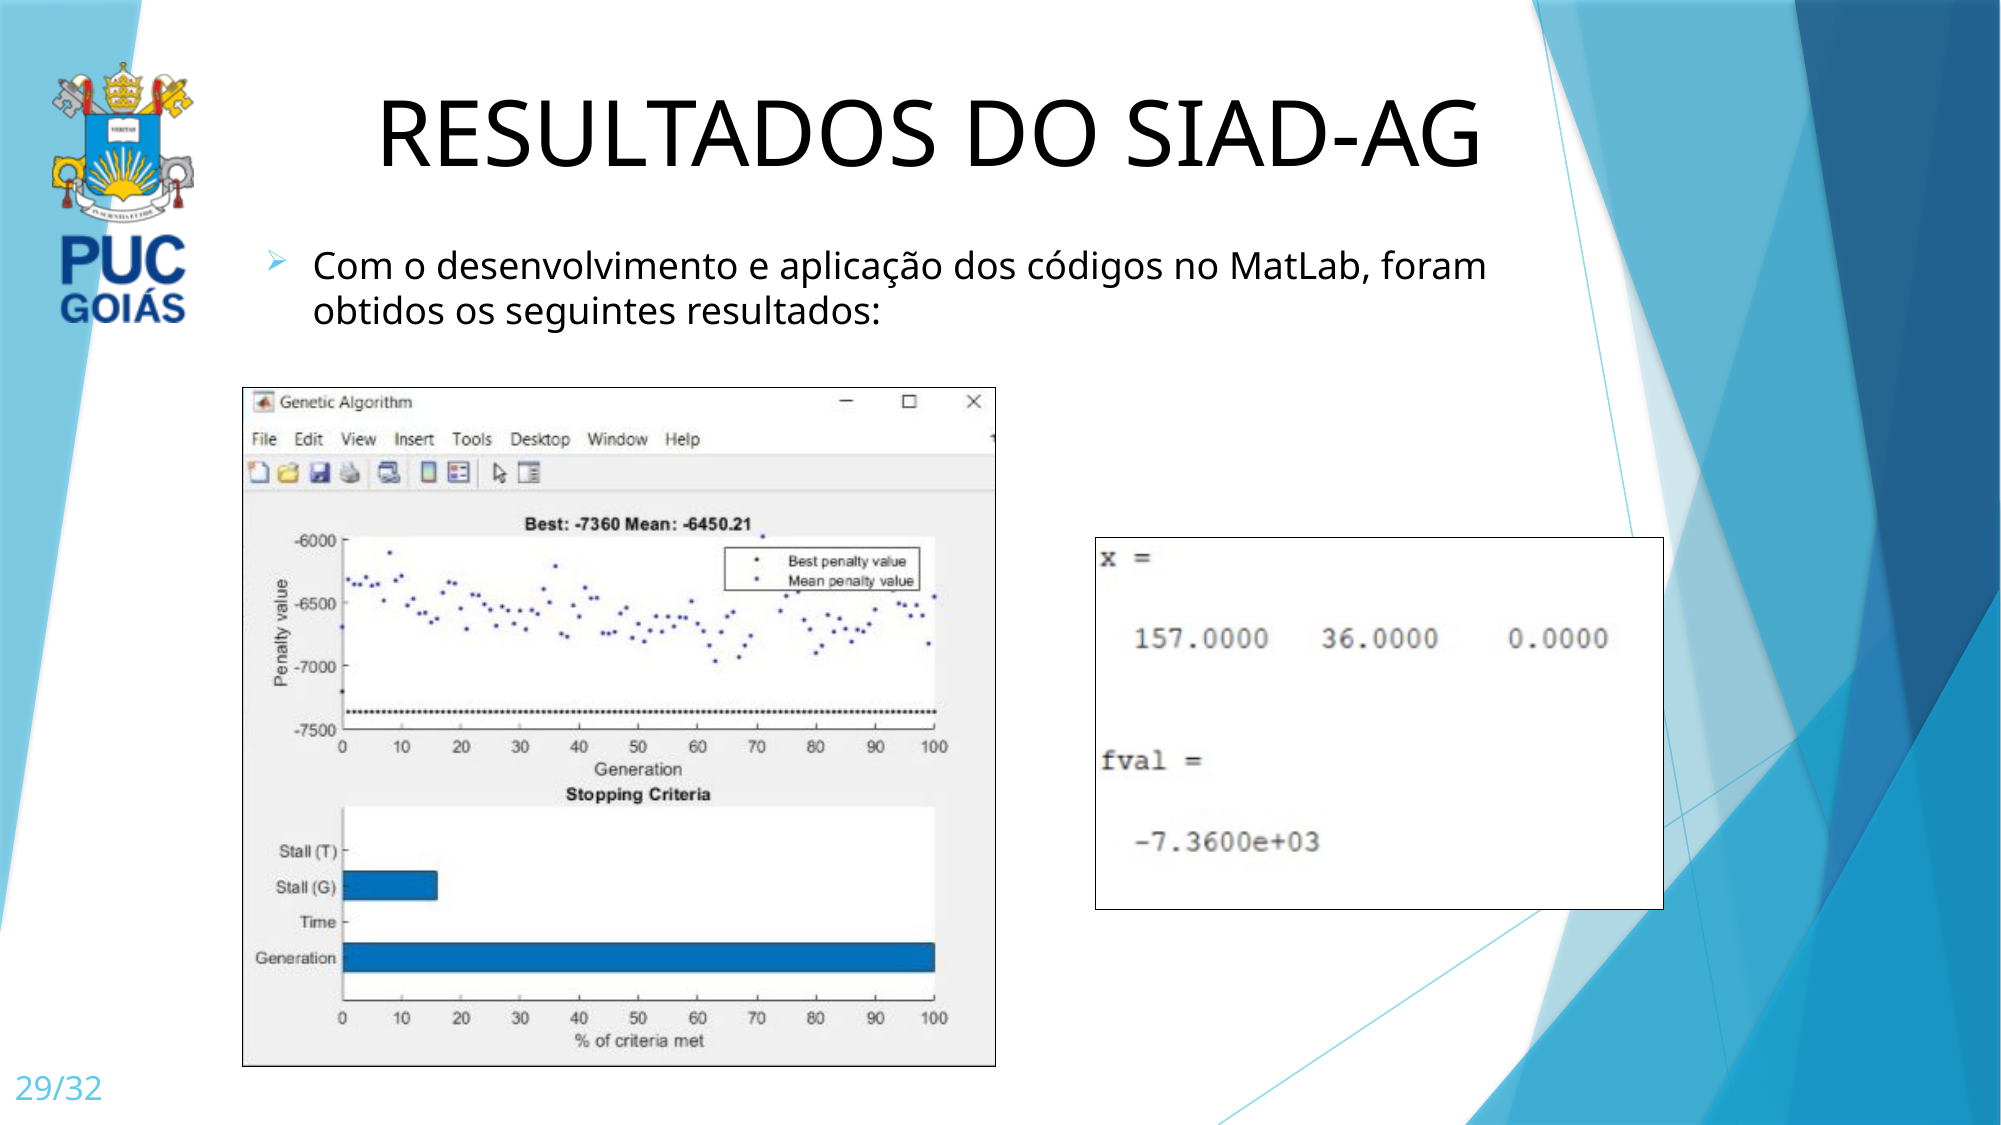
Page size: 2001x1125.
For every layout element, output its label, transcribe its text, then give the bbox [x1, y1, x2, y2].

picture [1095, 537, 1664, 911]
picture [52, 62, 195, 323]
title RESULTADOS DO SIAD-AG [306, 76, 1554, 193]
picture [242, 386, 996, 1067]
subtitle Com o desenvolvimento e aplicação dos códigos no MatLab, foram obtidos os seguintes resultados: [250, 234, 1632, 1091]
slide_number 29/32 [0, 1060, 118, 1121]
